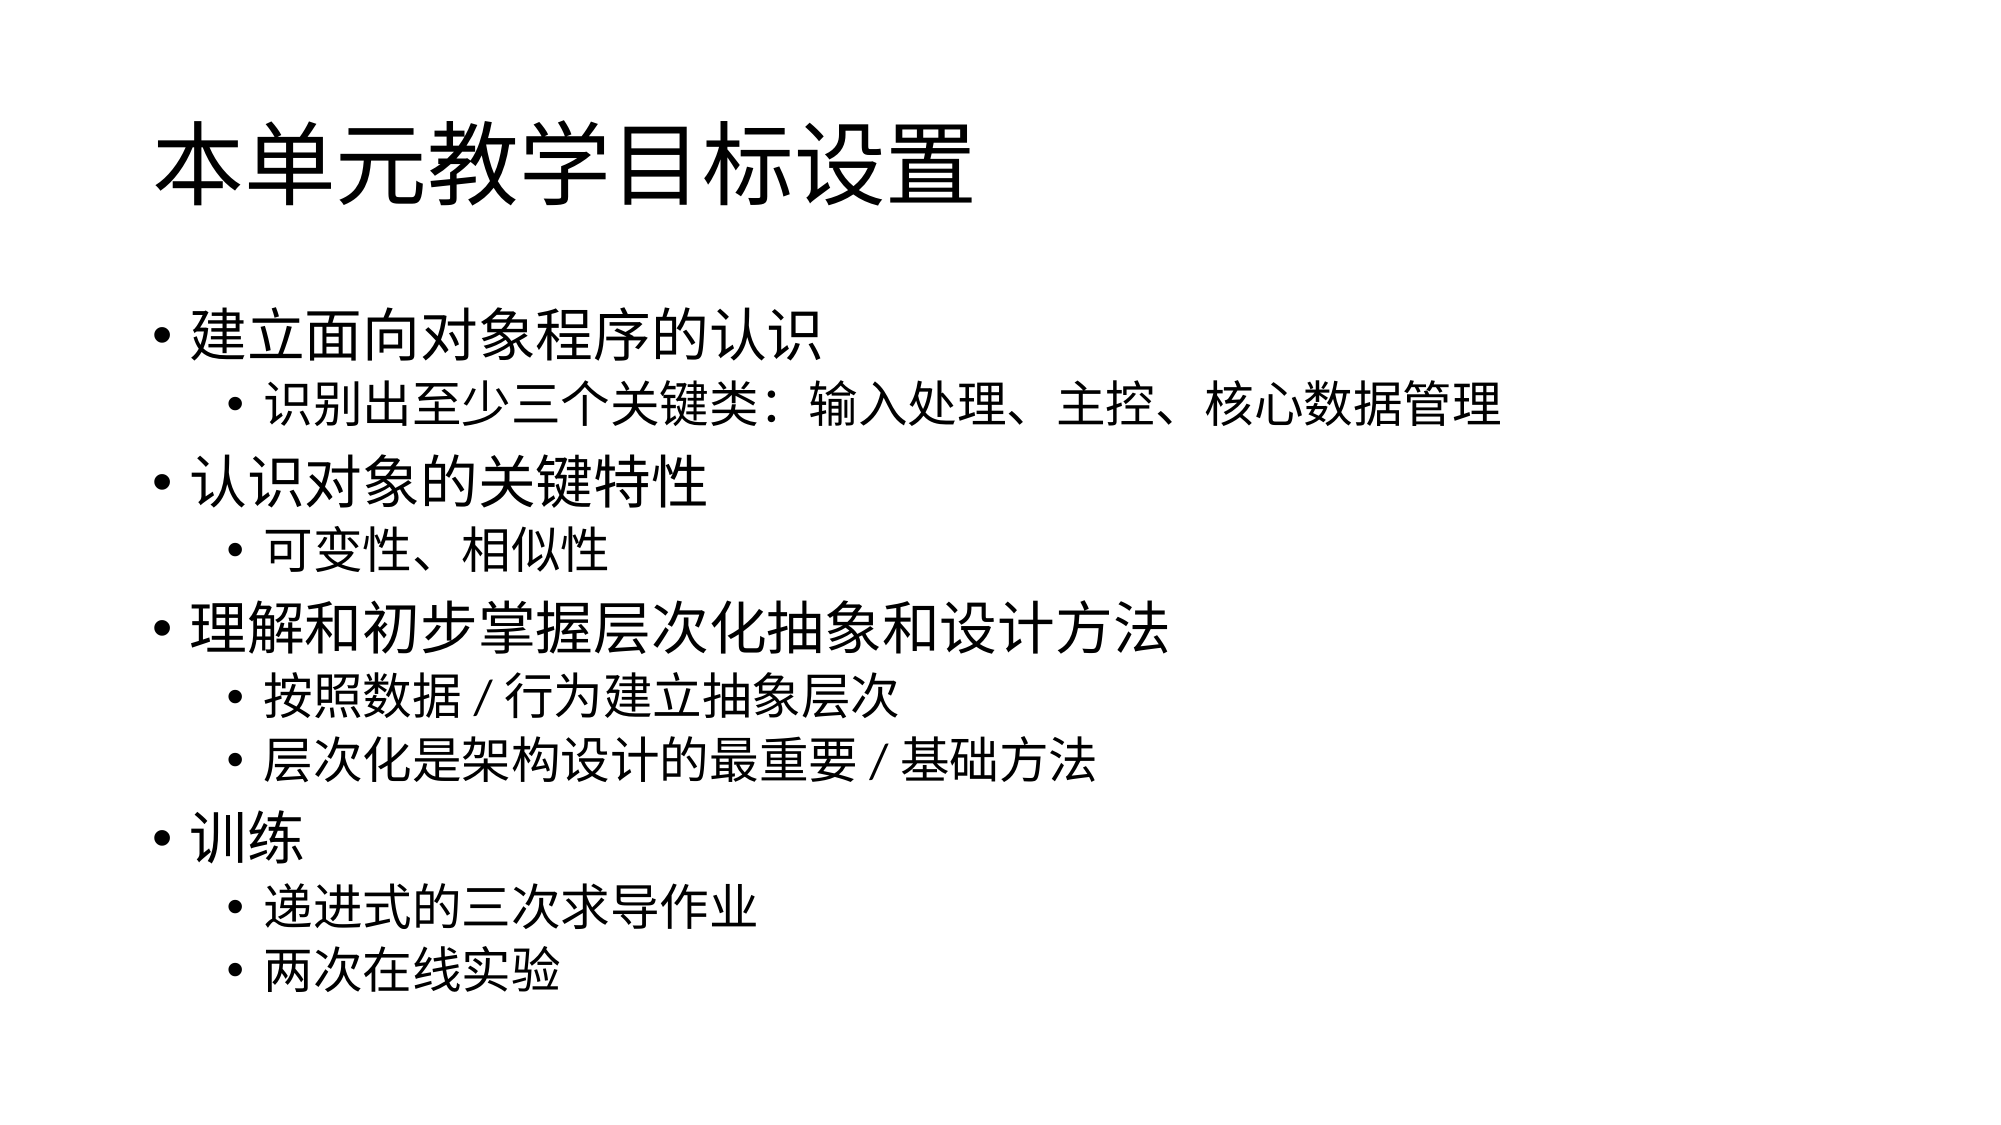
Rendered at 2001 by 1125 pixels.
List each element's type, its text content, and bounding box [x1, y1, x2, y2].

list 建立面向对象程序的认识 识别出至少三个关键类：输入处理、主控、核心数据管理 认识对象的关键特性 可变性、相似性 理解和初步掌握层次化抽象和设计方法 按照数据/行为建立抽象层次 层次化是架构设计的最重要/基础方法 训练 递进式的三次求导作业 两次在线实验 [137, 299, 1863, 1014]
title 本单元教学目标设置 [137, 59, 1863, 278]
